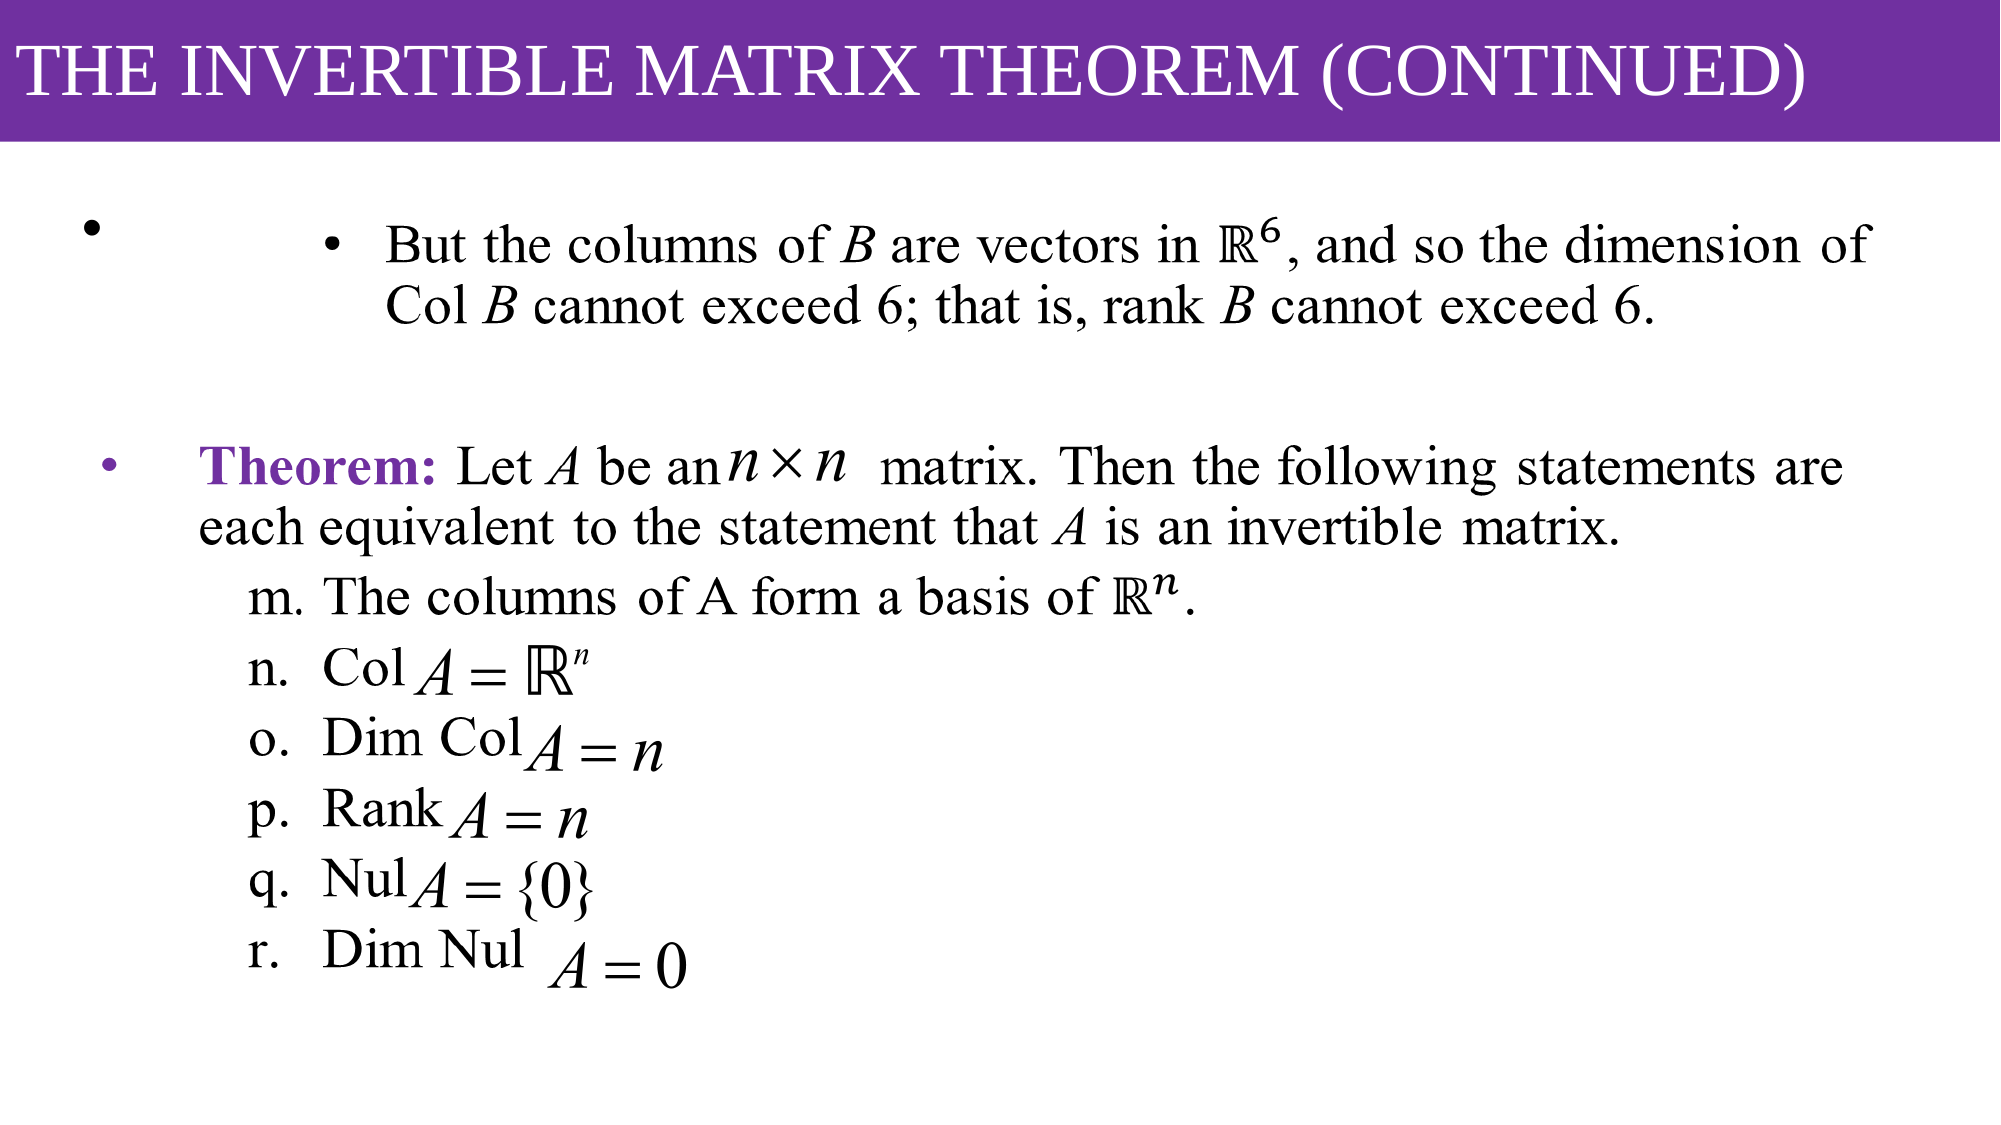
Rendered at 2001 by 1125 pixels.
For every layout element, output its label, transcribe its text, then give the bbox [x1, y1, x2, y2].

picture [407, 633, 594, 699]
picture [724, 444, 852, 487]
title THE INVERTIBLE MATRIX THEOREM (CONTINUED) [0, 0, 2000, 142]
picture [443, 787, 594, 845]
picture [402, 854, 600, 927]
picture [518, 719, 669, 777]
list [66, 191, 1944, 1014]
picture [542, 936, 691, 994]
